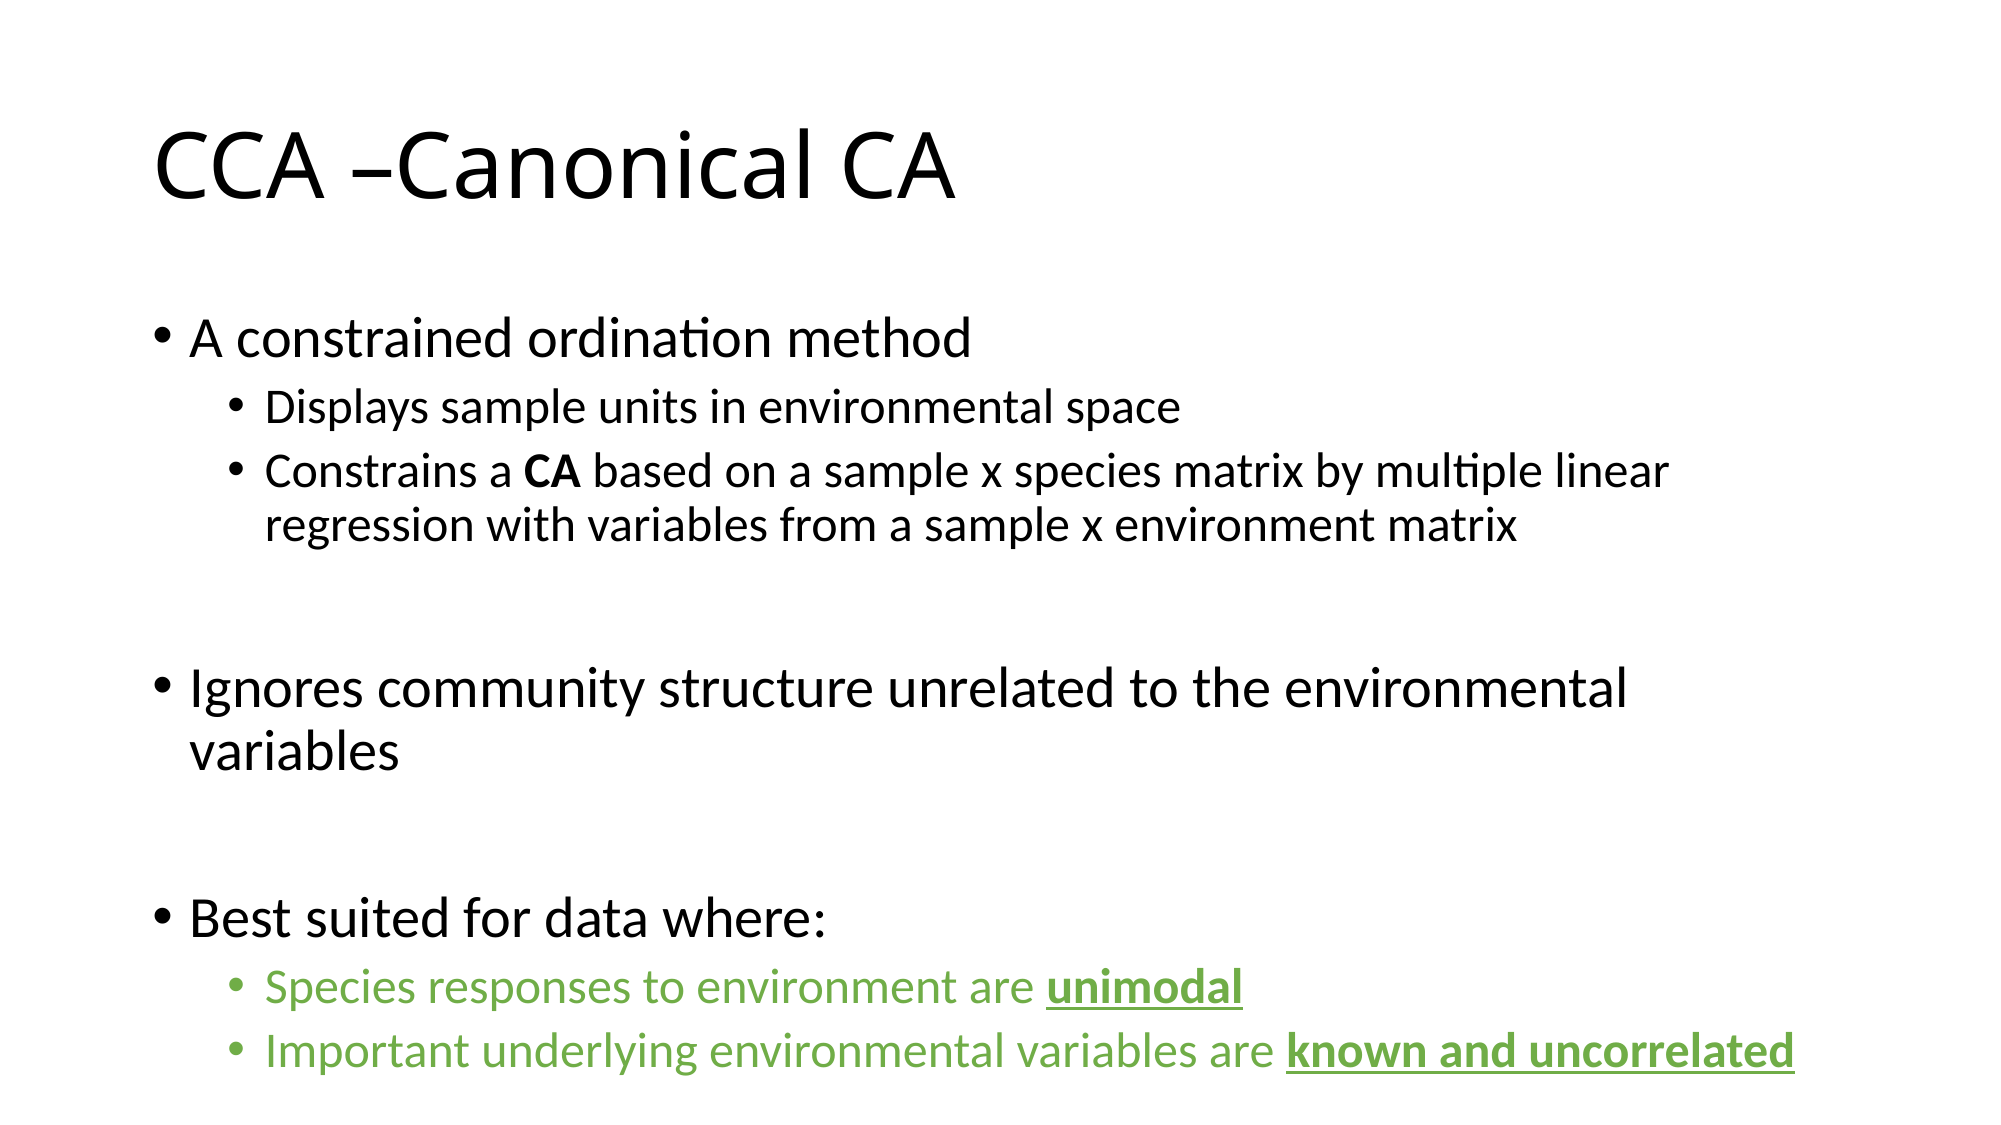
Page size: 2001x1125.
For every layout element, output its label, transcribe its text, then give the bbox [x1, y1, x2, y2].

list A constrained ordination method Displays sample units in environmental space Constrains a CA based on a sample x species matrix by multiple linear regression with variables from a sample x environment matrix Ignores community structure unrelated to the environmental variables Best suited for data where: Species responses to environment are unimodal Important underlying environmental variables are known and uncorrelated [137, 299, 1863, 1108]
title CCA –Canonical CA [137, 59, 1863, 278]
